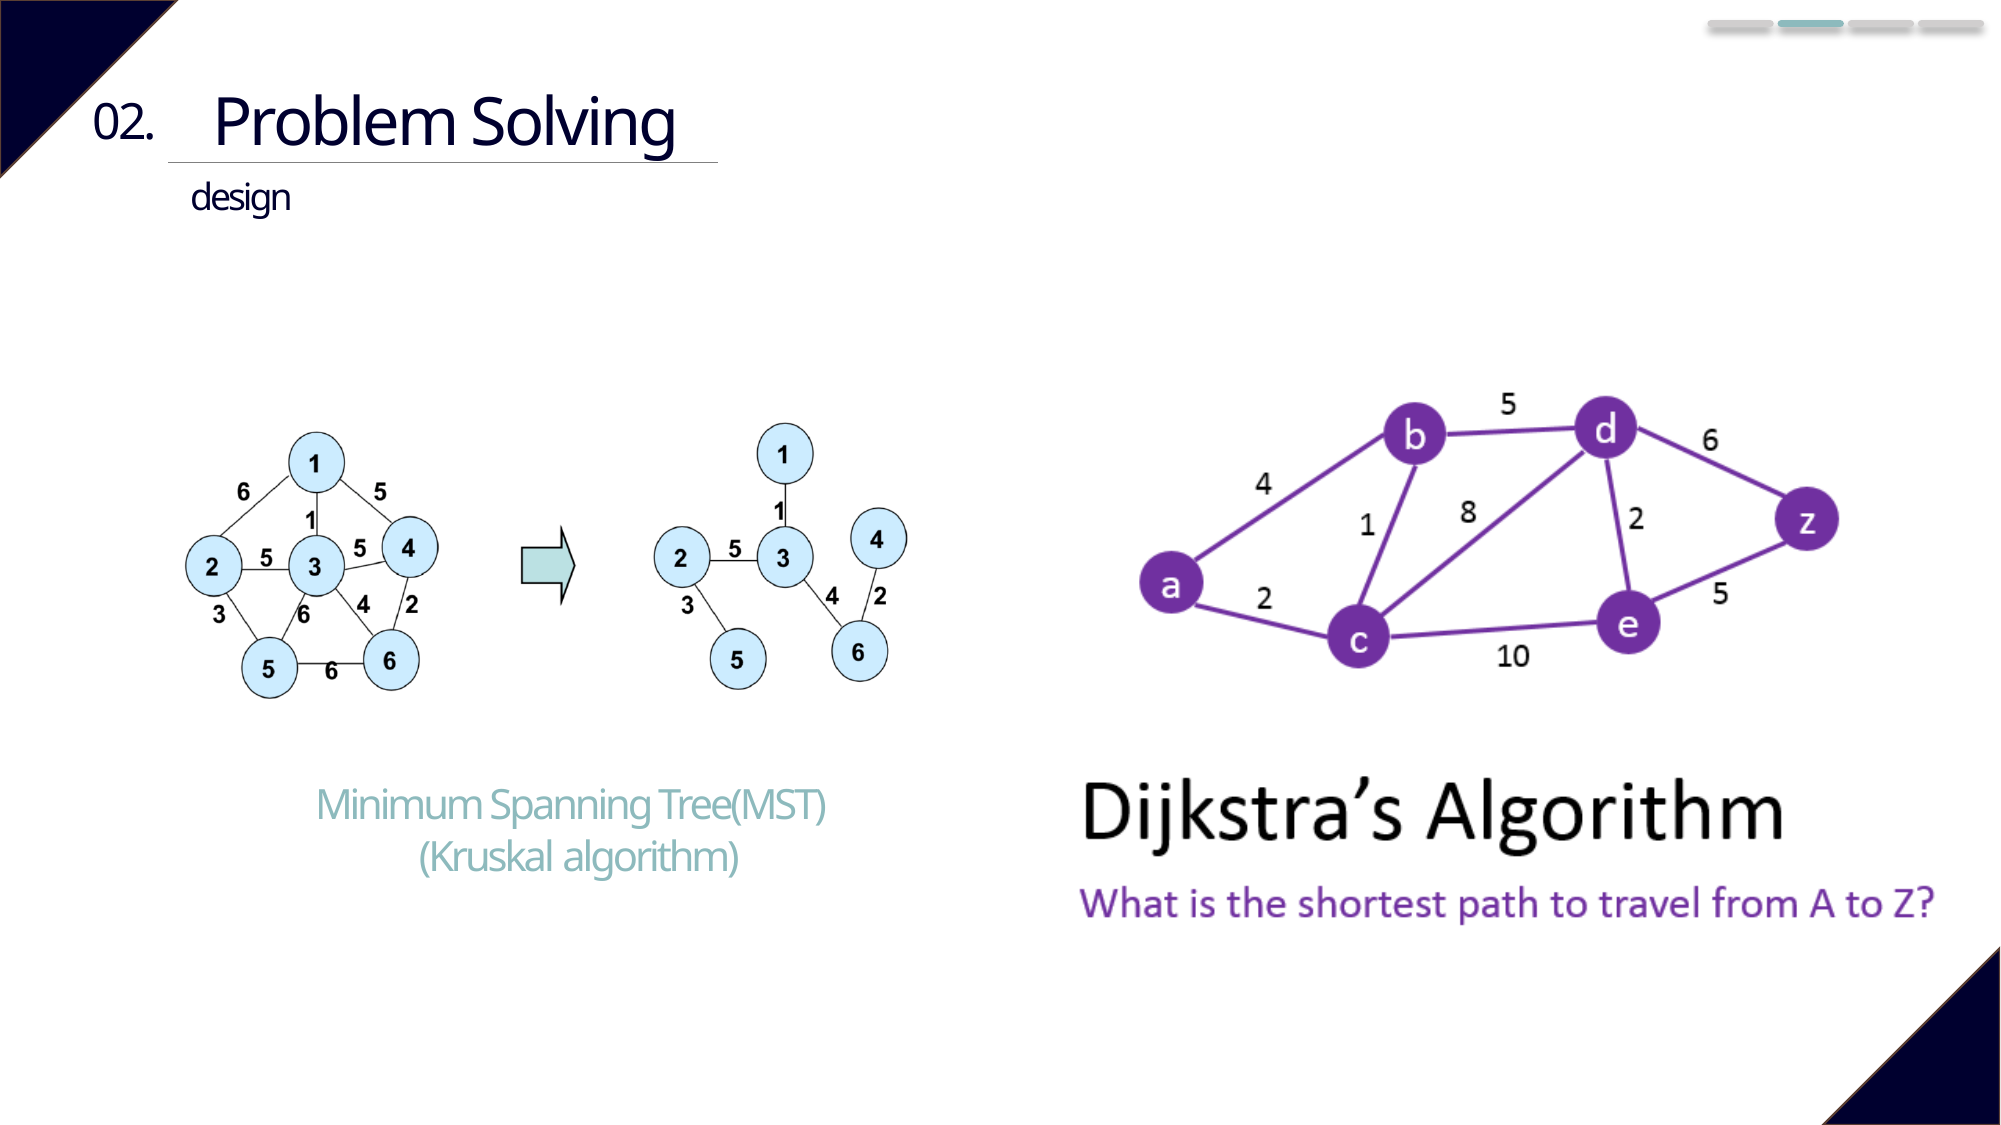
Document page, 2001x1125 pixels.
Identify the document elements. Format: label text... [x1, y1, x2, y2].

text_box Problem Solving [197, 71, 695, 162]
picture [162, 404, 933, 709]
text_box Minimum Spanning Tree(MST) [300, 770, 859, 821]
text_box Problem Solving [197, 163, 695, 167]
text_box 02. [78, 81, 172, 157]
text_box (Kruskal algorithm) [300, 821, 859, 887]
picture [1066, 379, 1952, 941]
text_box design [175, 165, 530, 225]
